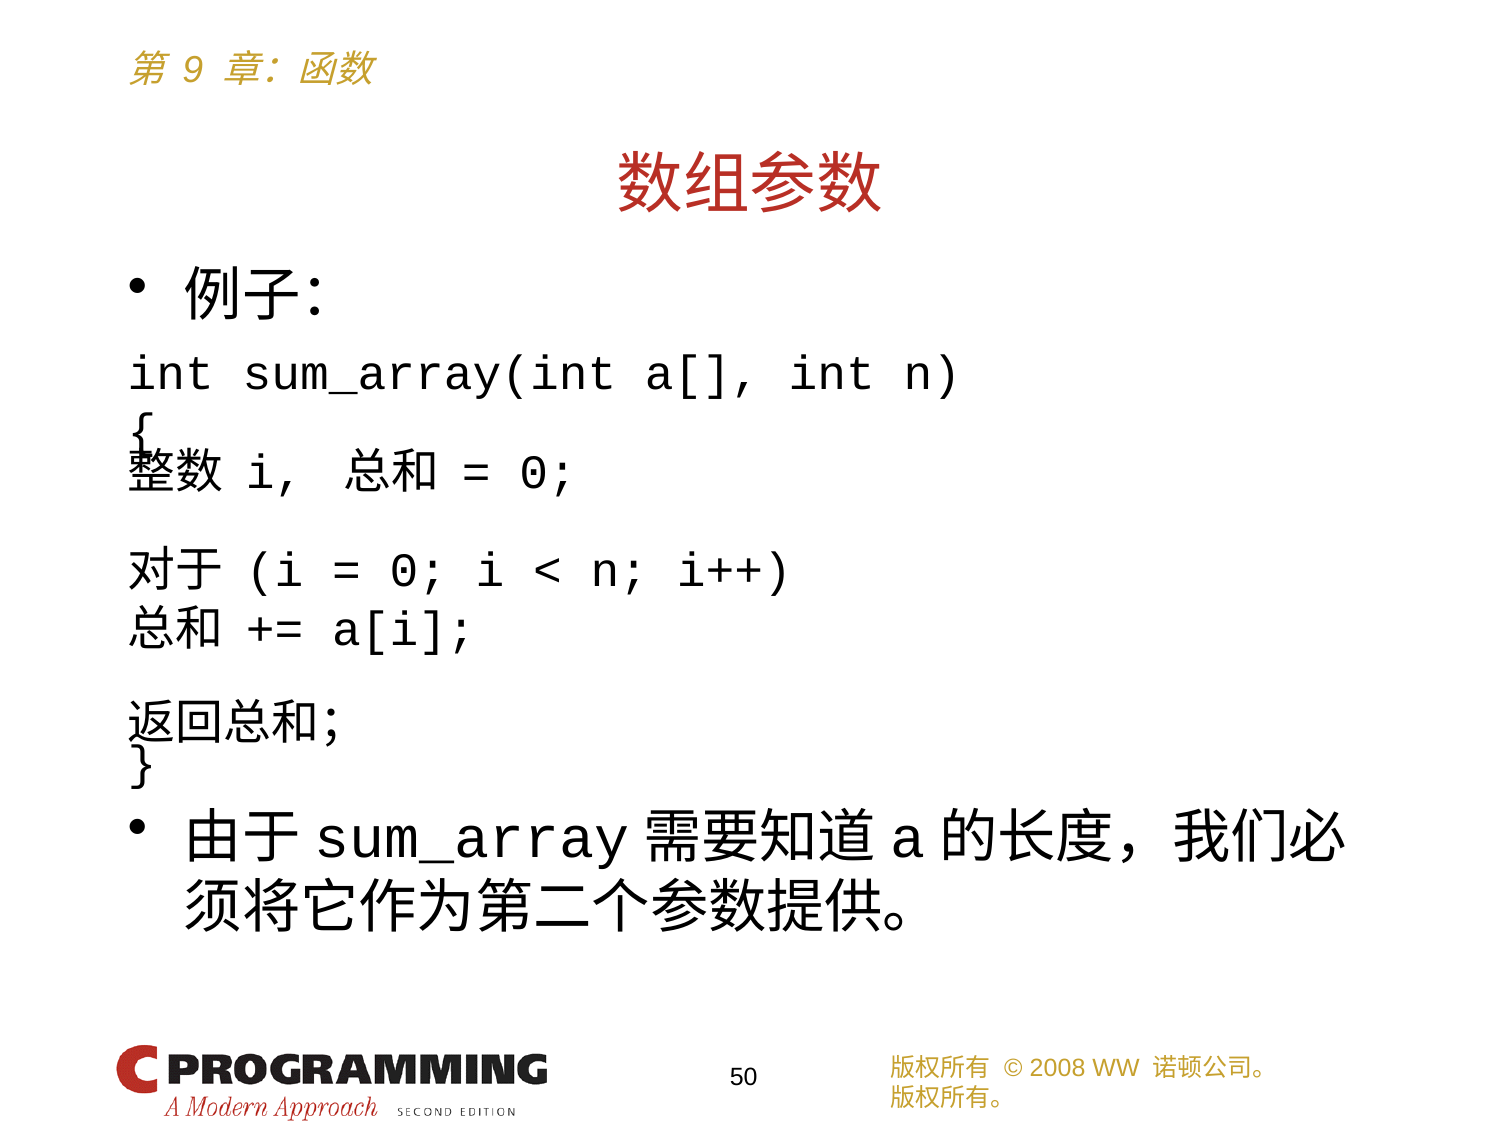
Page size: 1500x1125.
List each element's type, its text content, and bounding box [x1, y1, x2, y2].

picture [112, 1041, 550, 1123]
slide_number 50 [687, 1049, 801, 1101]
list 例子： int sum_array(int a[], int n) { 整数 i, 总和 = 0; 对于 (i = 0; i < n; i++) 总和 += a[i]; 返回总和； } 由于sum_array需要知道a的长度，我们必须将它作为第二个参数提供。 [112, 249, 1388, 1038]
title 数组参数 [112, 125, 1388, 238]
footer 版权所有 © 2008 WW 诺顿公司。 版权所有。 [874, 1043, 1388, 1119]
